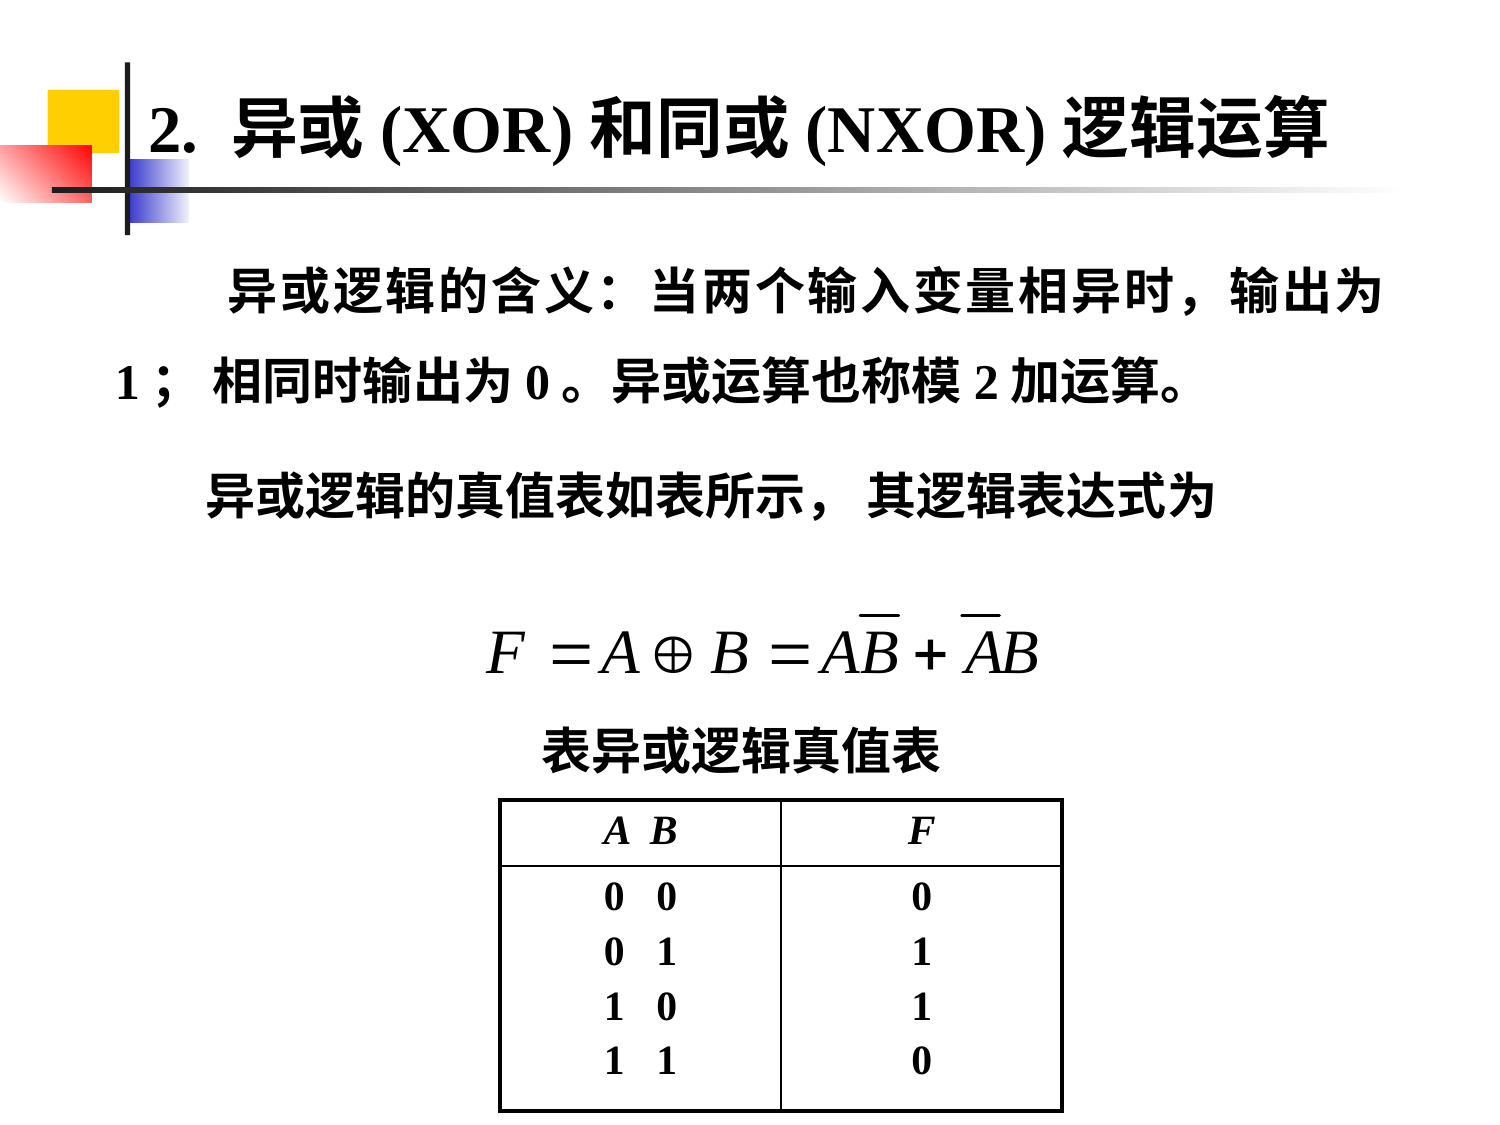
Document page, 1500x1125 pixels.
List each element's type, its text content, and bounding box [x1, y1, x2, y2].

table_header F [782, 802, 1060, 865]
text_box 表异或逻辑真值表 [526, 712, 968, 788]
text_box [474, 599, 1051, 690]
table_cell 0 1 1 0 [782, 867, 1060, 1109]
table_header A B [502, 802, 780, 865]
table_cell 0 0 0 1 1 0 1 1 [502, 867, 780, 1109]
text_box 2. 异或(XOR)和同或(NXOR)逻辑运算 异或逻辑的含义：当两个输入变量相异时，输出为1； 相同时输出为0。异或运算也称模2加运算。 异或逻辑的真值表如表所示， 其逻辑表达式为 [99, 78, 1413, 532]
